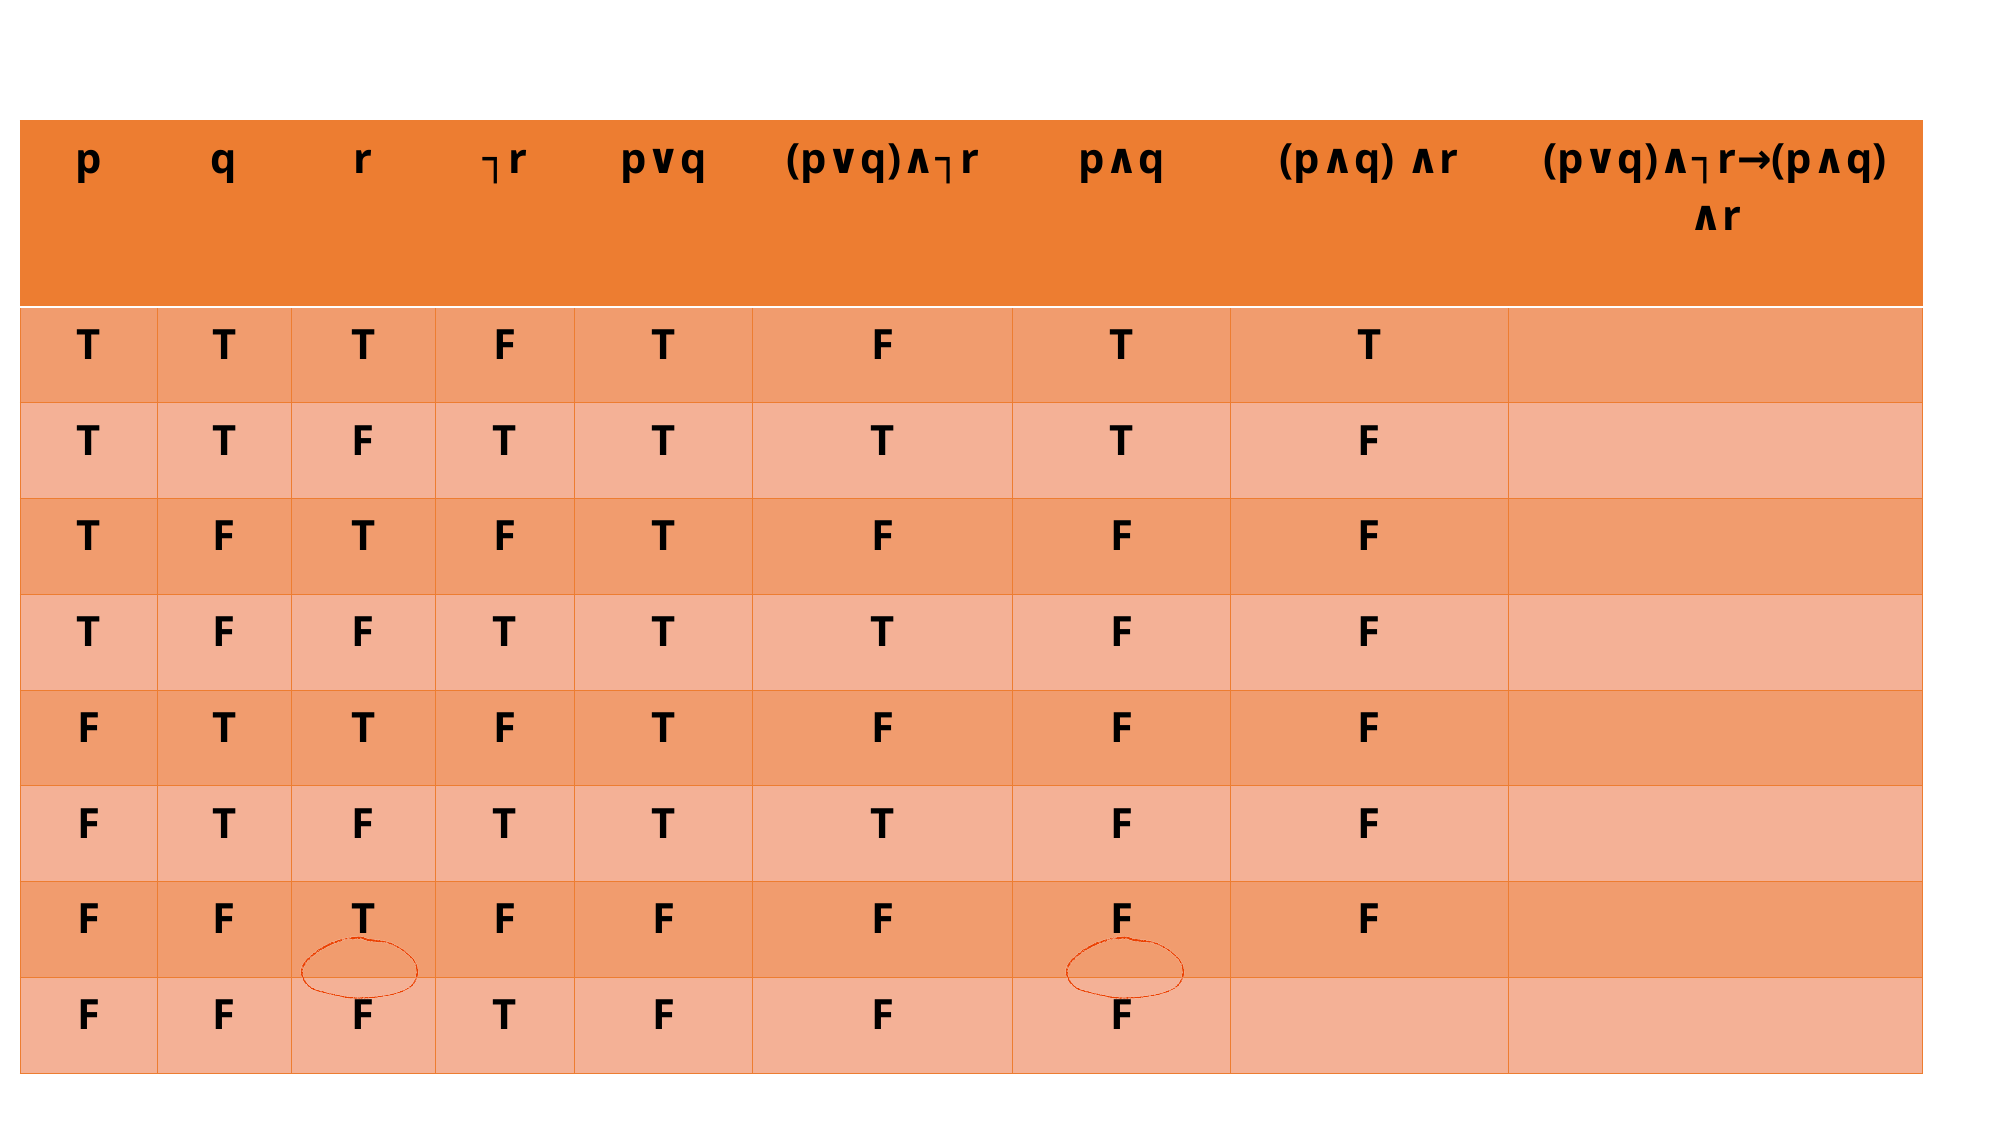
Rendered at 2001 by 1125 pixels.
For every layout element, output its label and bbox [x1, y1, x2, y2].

table_cell [21, 499, 157, 594]
table_cell [292, 786, 435, 881]
table_cell [753, 308, 1012, 402]
table_cell [21, 691, 157, 785]
table_cell [292, 691, 435, 785]
table_cell [1509, 691, 1922, 785]
table_cell [1509, 499, 1922, 594]
table_cell [158, 403, 291, 498]
table_header [575, 121, 752, 306]
picture [294, 931, 425, 1004]
table_header [1509, 121, 1922, 306]
table_cell [436, 882, 574, 977]
table_cell [436, 595, 574, 690]
table_cell [1013, 786, 1230, 881]
picture [1059, 931, 1191, 1004]
table_cell [1509, 308, 1922, 402]
table_cell [21, 882, 157, 977]
table_cell [158, 308, 291, 402]
table_cell [292, 499, 435, 594]
table_cell [753, 691, 1012, 785]
table_cell [575, 595, 752, 690]
table_cell [292, 403, 435, 498]
table_cell [1509, 595, 1922, 690]
table_cell [158, 499, 291, 594]
table_cell [1013, 978, 1230, 1073]
table_cell [21, 978, 157, 1073]
table_cell [1231, 403, 1508, 498]
table_cell [575, 308, 752, 402]
table_header [753, 121, 1012, 306]
table_cell [575, 403, 752, 498]
table_cell [1509, 882, 1922, 977]
table_cell [158, 882, 291, 977]
table_cell [1231, 691, 1508, 785]
table_cell [158, 595, 291, 690]
table_cell [753, 403, 1012, 498]
table_cell [436, 403, 574, 498]
table_cell [1231, 308, 1508, 402]
table_cell [575, 786, 752, 881]
table_cell [1013, 691, 1230, 785]
table_cell [1509, 786, 1922, 881]
table_header [21, 121, 157, 306]
table_cell [21, 308, 157, 402]
table_cell [436, 499, 574, 594]
table_cell [292, 882, 435, 977]
table_cell [21, 786, 157, 881]
table_cell [1231, 882, 1508, 977]
table_cell [292, 595, 435, 690]
table_header [1013, 121, 1230, 306]
table_cell [575, 691, 752, 785]
table_cell [436, 691, 574, 785]
table_cell [158, 978, 291, 1073]
table_cell [575, 882, 752, 977]
table_cell [753, 595, 1012, 690]
table_cell [753, 786, 1012, 881]
table_cell [1013, 308, 1230, 402]
table_cell [436, 978, 574, 1073]
table_header [1231, 121, 1508, 306]
table_cell [575, 978, 752, 1073]
table_cell [1231, 595, 1508, 690]
table_cell [575, 499, 752, 594]
table_cell [158, 786, 291, 881]
table_cell [436, 786, 574, 881]
table_cell [1231, 786, 1508, 881]
table_cell [1013, 882, 1230, 977]
table_cell [1509, 403, 1922, 498]
table_cell [436, 308, 574, 402]
table_cell [1013, 499, 1230, 594]
table_cell [292, 978, 435, 1073]
table_cell [21, 595, 157, 690]
table_cell [292, 308, 435, 402]
table_header [158, 121, 291, 306]
table_cell [158, 691, 291, 785]
table_cell [1231, 499, 1508, 594]
table_cell [1013, 595, 1230, 690]
table_cell [1013, 403, 1230, 498]
table_cell [1231, 978, 1508, 1073]
table_header [292, 121, 435, 306]
table_cell [753, 978, 1012, 1073]
table_cell [753, 882, 1012, 977]
table_header [436, 121, 574, 306]
table_cell [1509, 978, 1922, 1073]
table_cell [753, 499, 1012, 594]
table_cell [21, 403, 157, 498]
